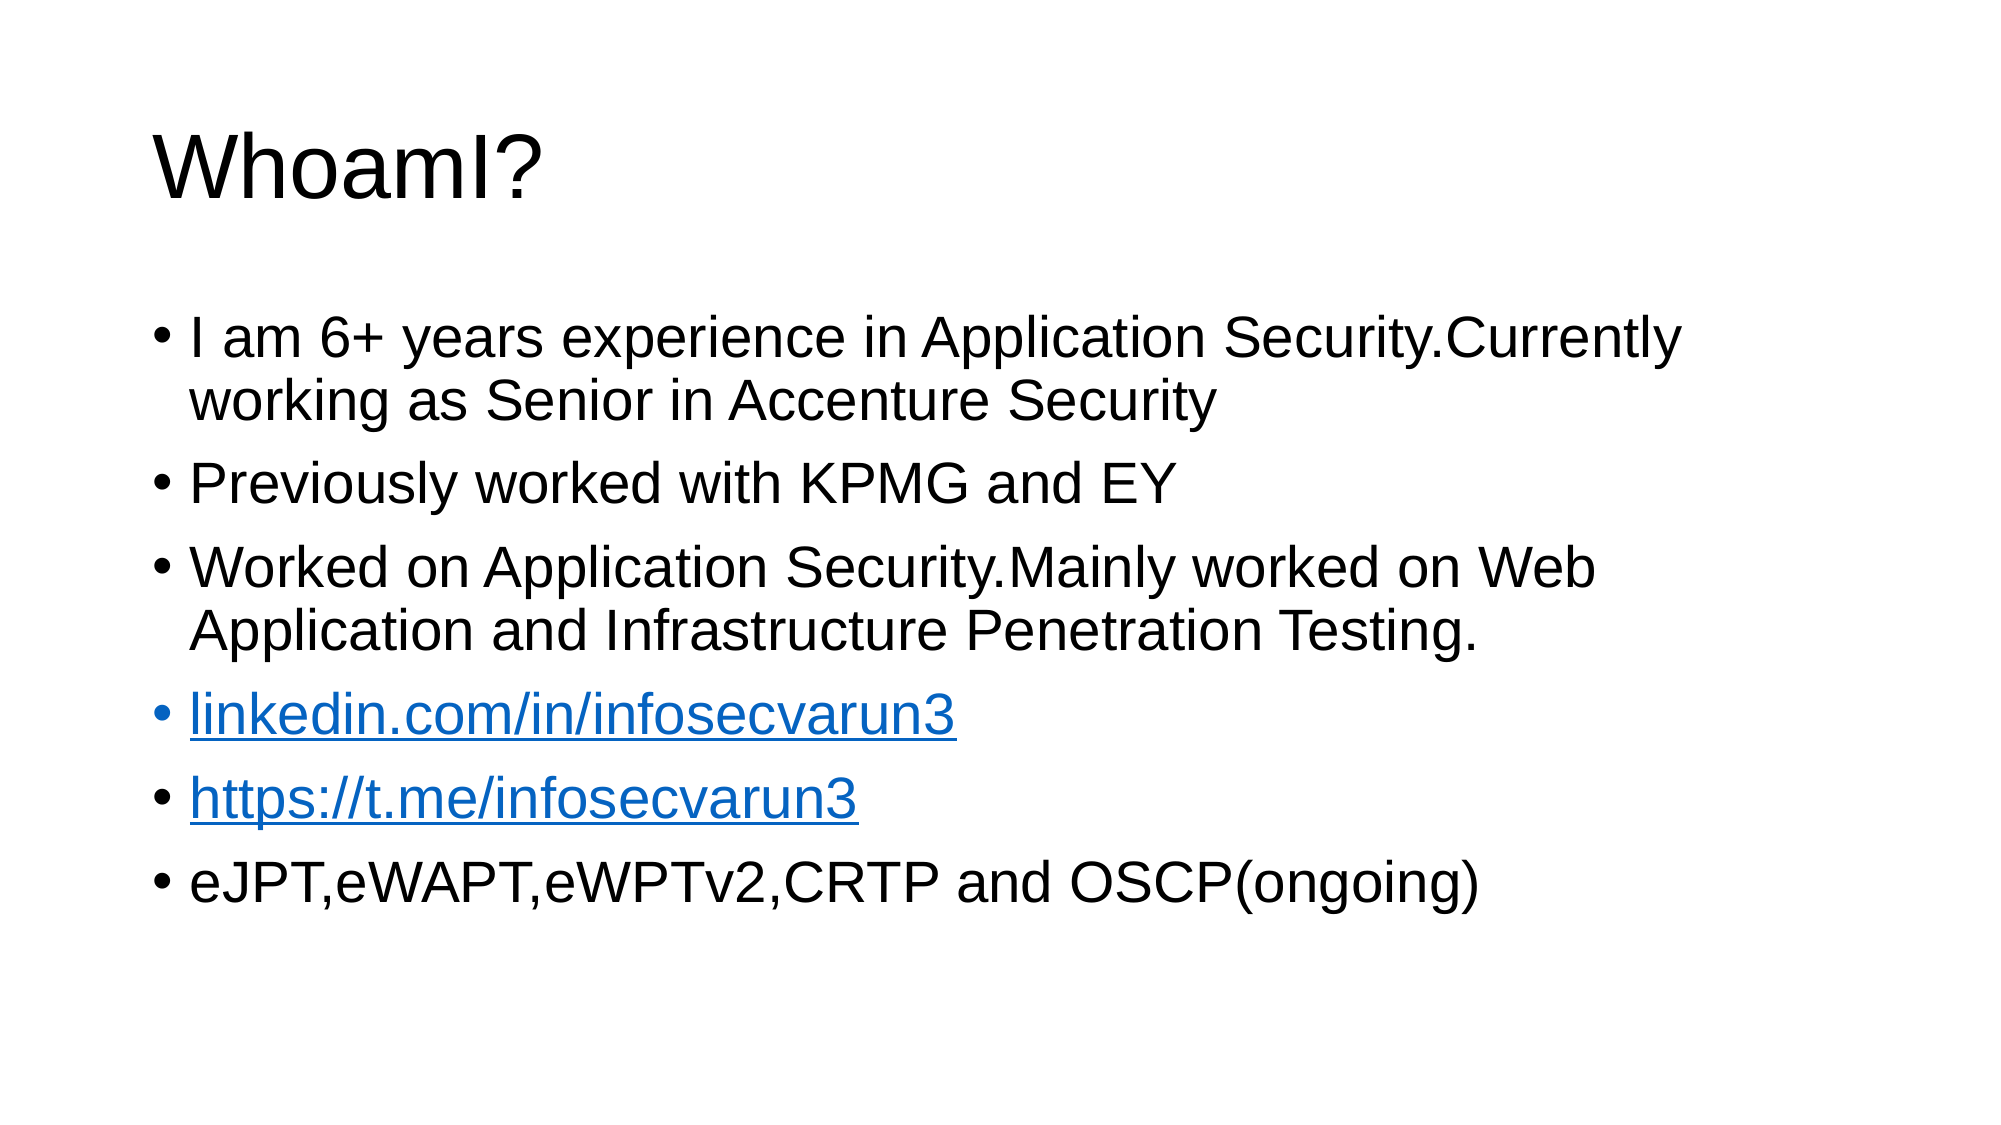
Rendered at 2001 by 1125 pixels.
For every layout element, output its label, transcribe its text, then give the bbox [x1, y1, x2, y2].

list I am 6+ years experience in Application Security.Currently working as Senior in Accenture Security Previously worked with KPMG and EY Worked on Application Security.Mainly worked on Web Application and Infrastructure Penetration Testing. linkedin.com/in/infosecvarun3 https://t.me/infosecvarun3 eJPT,eWAPT,eWPTv2,CRTP and OSCP(ongoing) [137, 299, 1863, 1014]
title WhoamI? [137, 59, 1863, 278]
